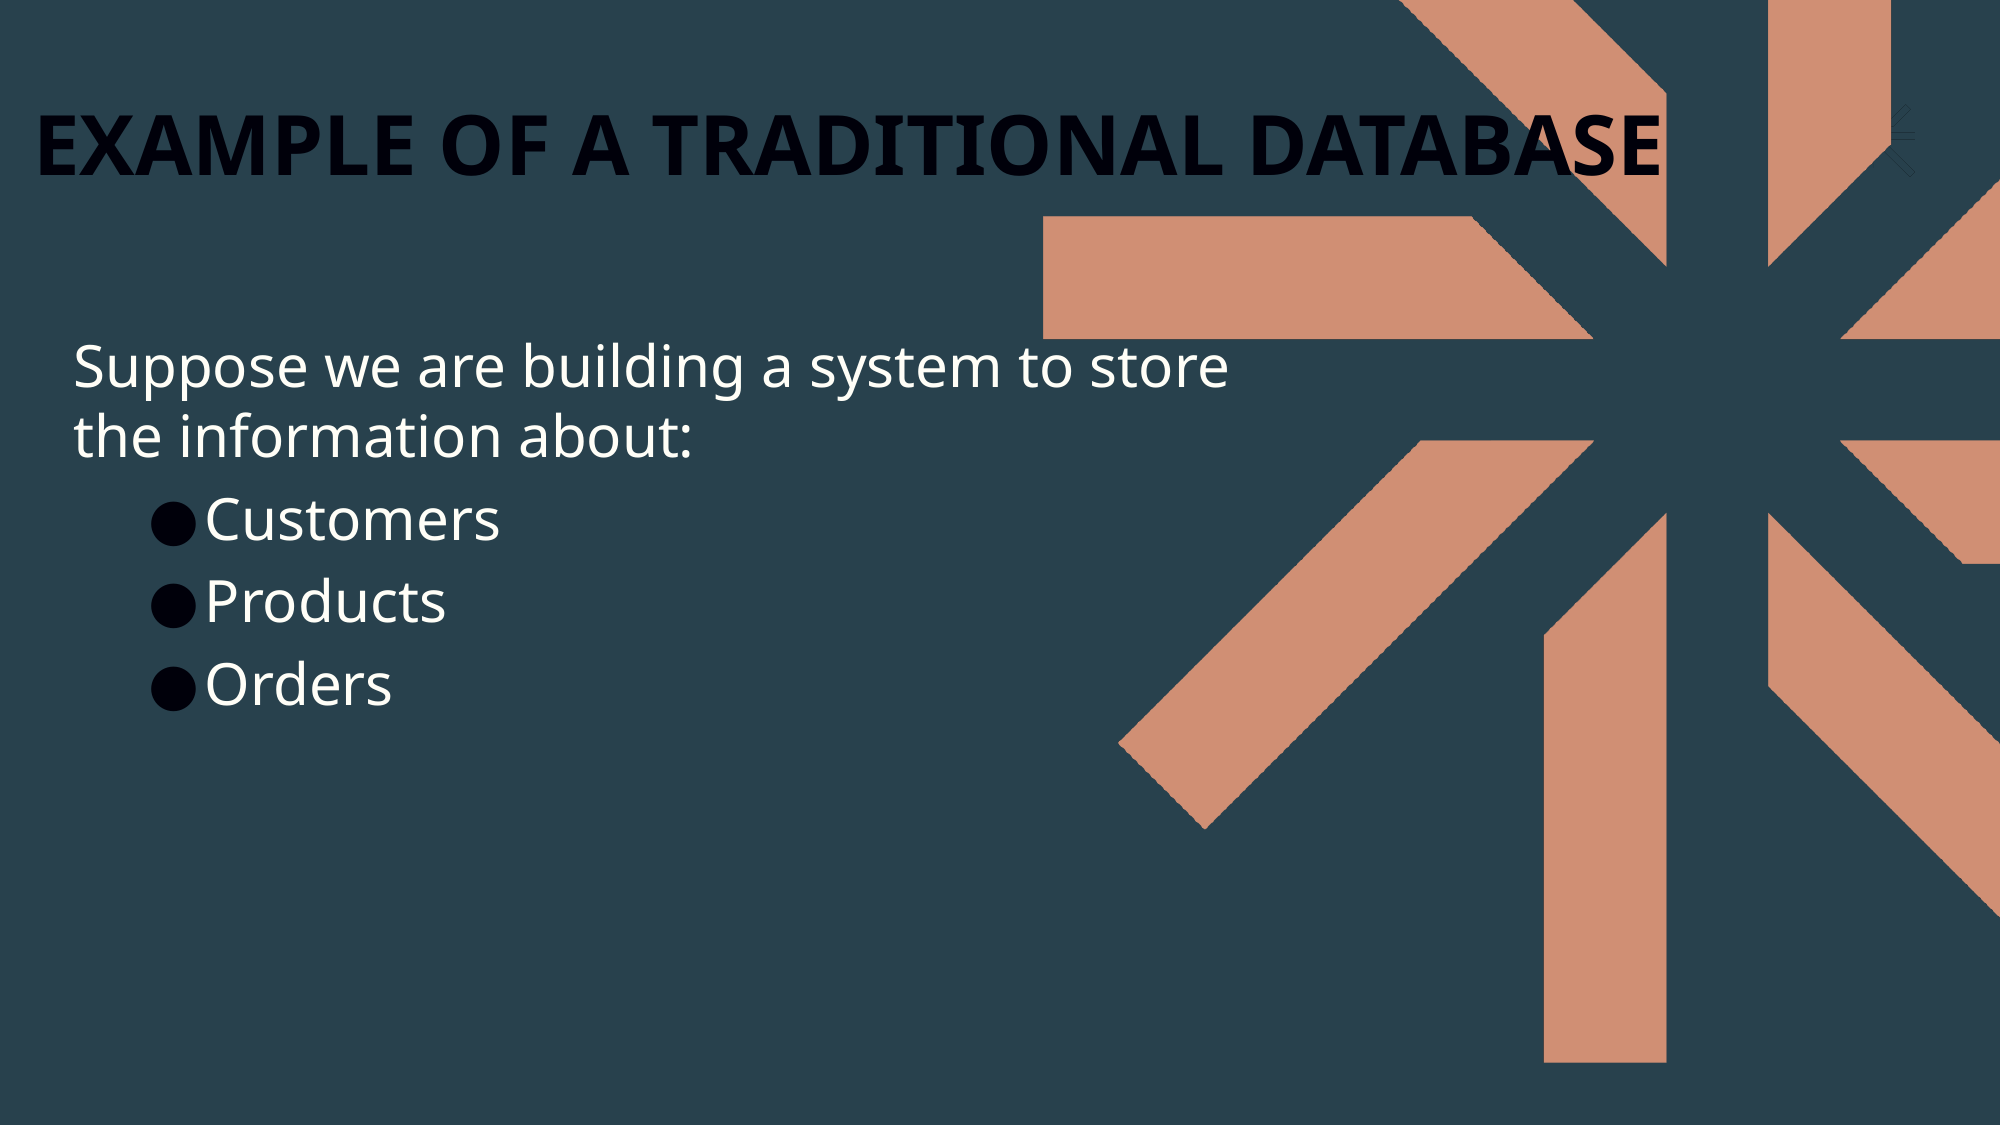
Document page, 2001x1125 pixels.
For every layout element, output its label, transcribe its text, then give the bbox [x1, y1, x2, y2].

picture [1030, 0, 2000, 1125]
text_box EXAMPLE OF A TRADITIONAL DATABASE [22, 78, 1829, 206]
text_box Suppose we are building a system to store the information about: Customers Products Orders [43, 323, 1412, 995]
